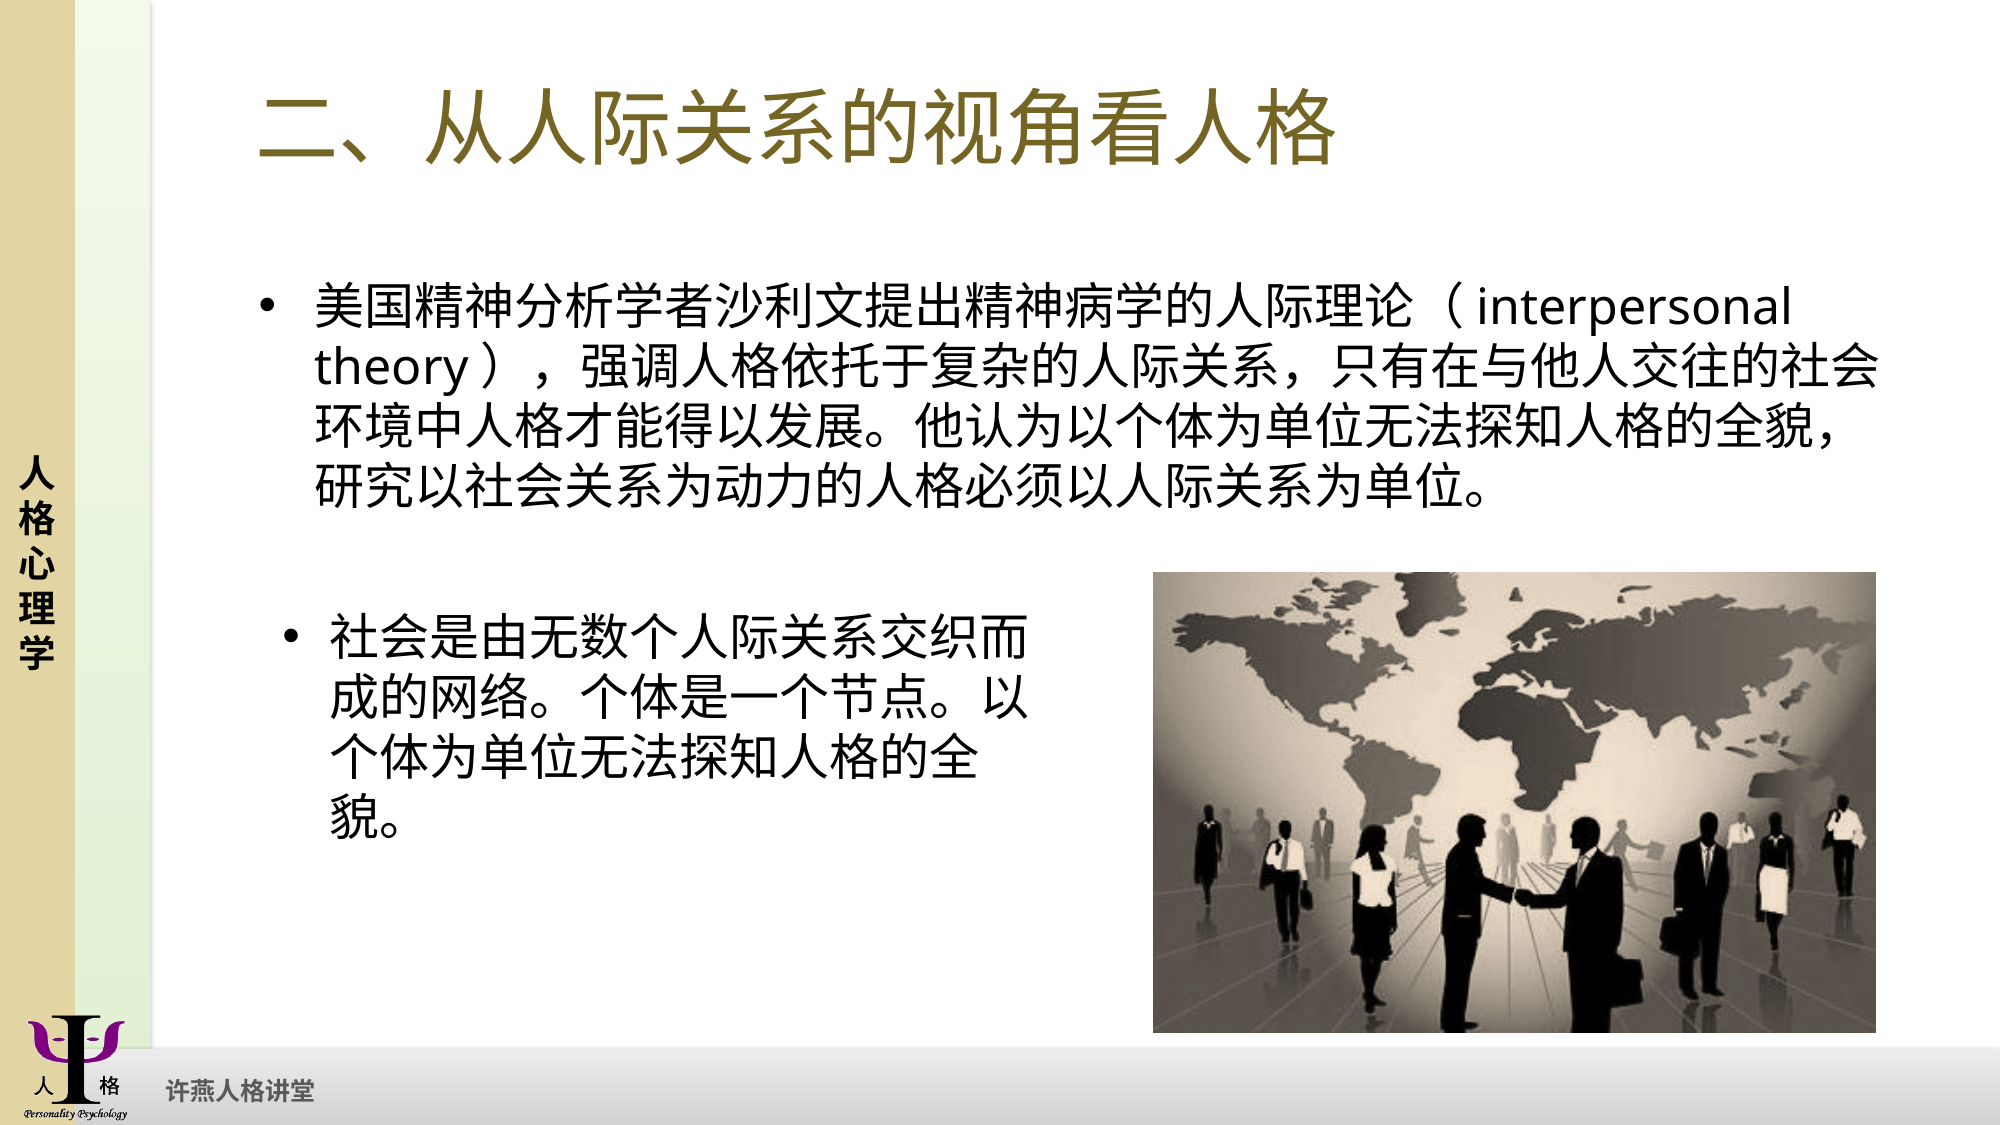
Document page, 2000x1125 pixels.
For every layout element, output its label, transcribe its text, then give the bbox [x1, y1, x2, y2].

title 二、从人际关系的视角看人格 [240, 31, 1838, 219]
text_box 美国精神分析学者沙利文提出精神病学的人际理论（interpersonal theory），强调人格依托于复杂的人际关系，只有在与他人交往的社会环境中人格才能得以发展。他认为以个体为单位无法探知人格的全貌，研究以社会关系为动力的人格必须以人际关系为单位。 [243, 267, 1900, 504]
picture [1153, 572, 1876, 1034]
text_box 社会是由无数个人际关系交织而成的网络。个体是一个节点。以个体为单位无法探知人格的全貌。 [267, 597, 1072, 853]
picture [22, 1013, 128, 1121]
